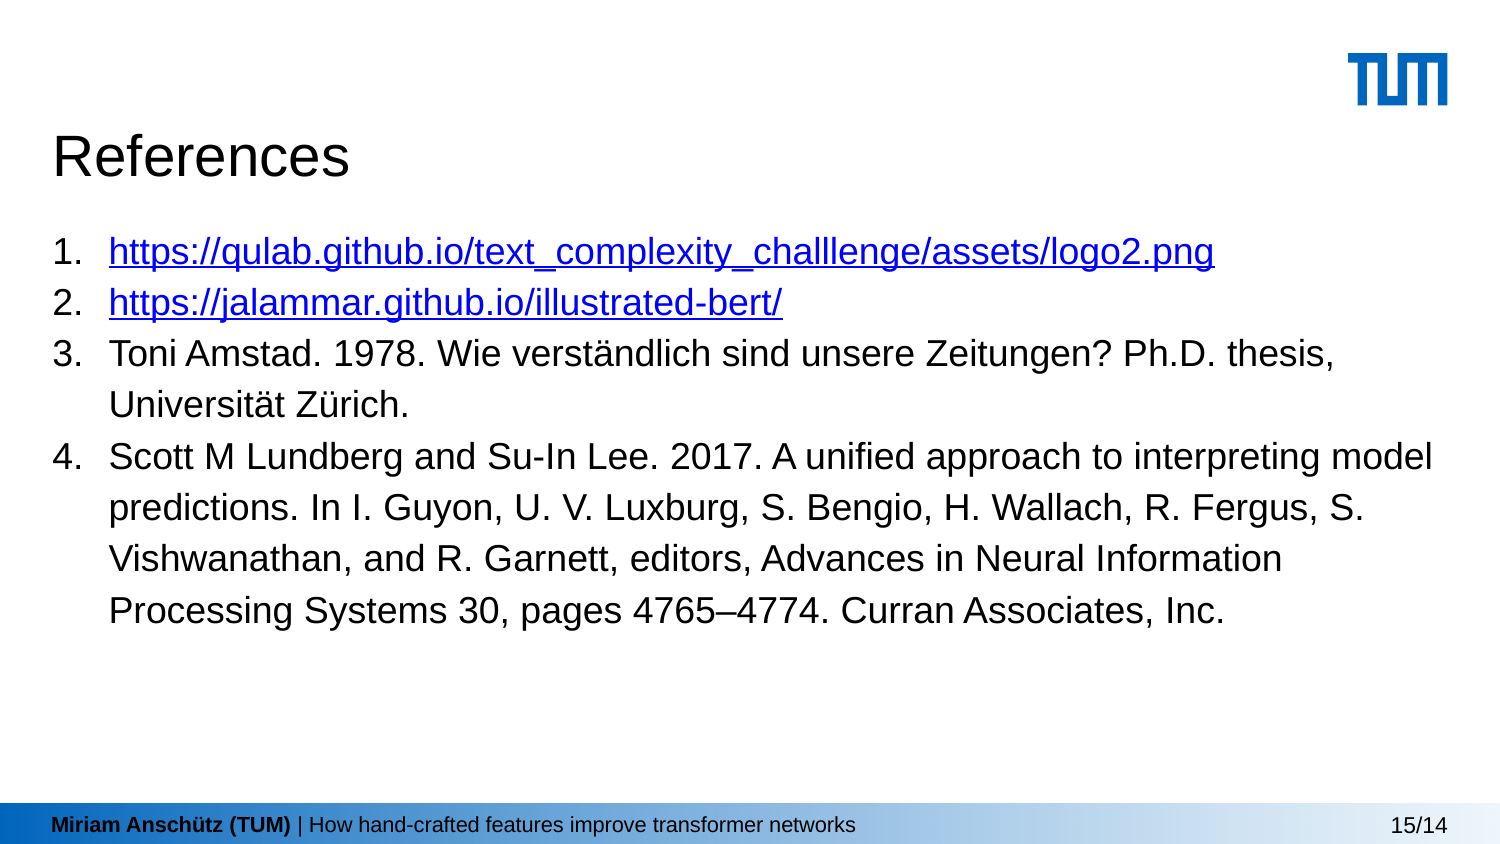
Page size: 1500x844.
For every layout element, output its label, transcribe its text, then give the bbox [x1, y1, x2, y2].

footer Miriam Anschütz (TUM) | How hand-crafted features improve transformer networks [50, 802, 1111, 844]
slide_number 15/14 [1111, 802, 1449, 844]
list https://qulab.github.io/text_complexity_challlenge/assets/logo2.png https://jalammar.github.io/illustrated-bert/ Toni Amstad. 1978. Wie verständlich sind unsere Zeitungen? Ph.D. thesis, Universität Zürich. Scott M Lundberg and Su-In Lee. 2017. A unified approach to interpreting model predictions. In I. Guyon, U. V. Luxburg, S. Bengio, H. Wallach, R. Fergus, S. Vishwanathan, and R. Garnett, editors, Advances in Neural Information Processing Systems 30, pages 4765–4774. Curran Associates, Inc. [52, 220, 1449, 768]
title References [52, 121, 1449, 190]
